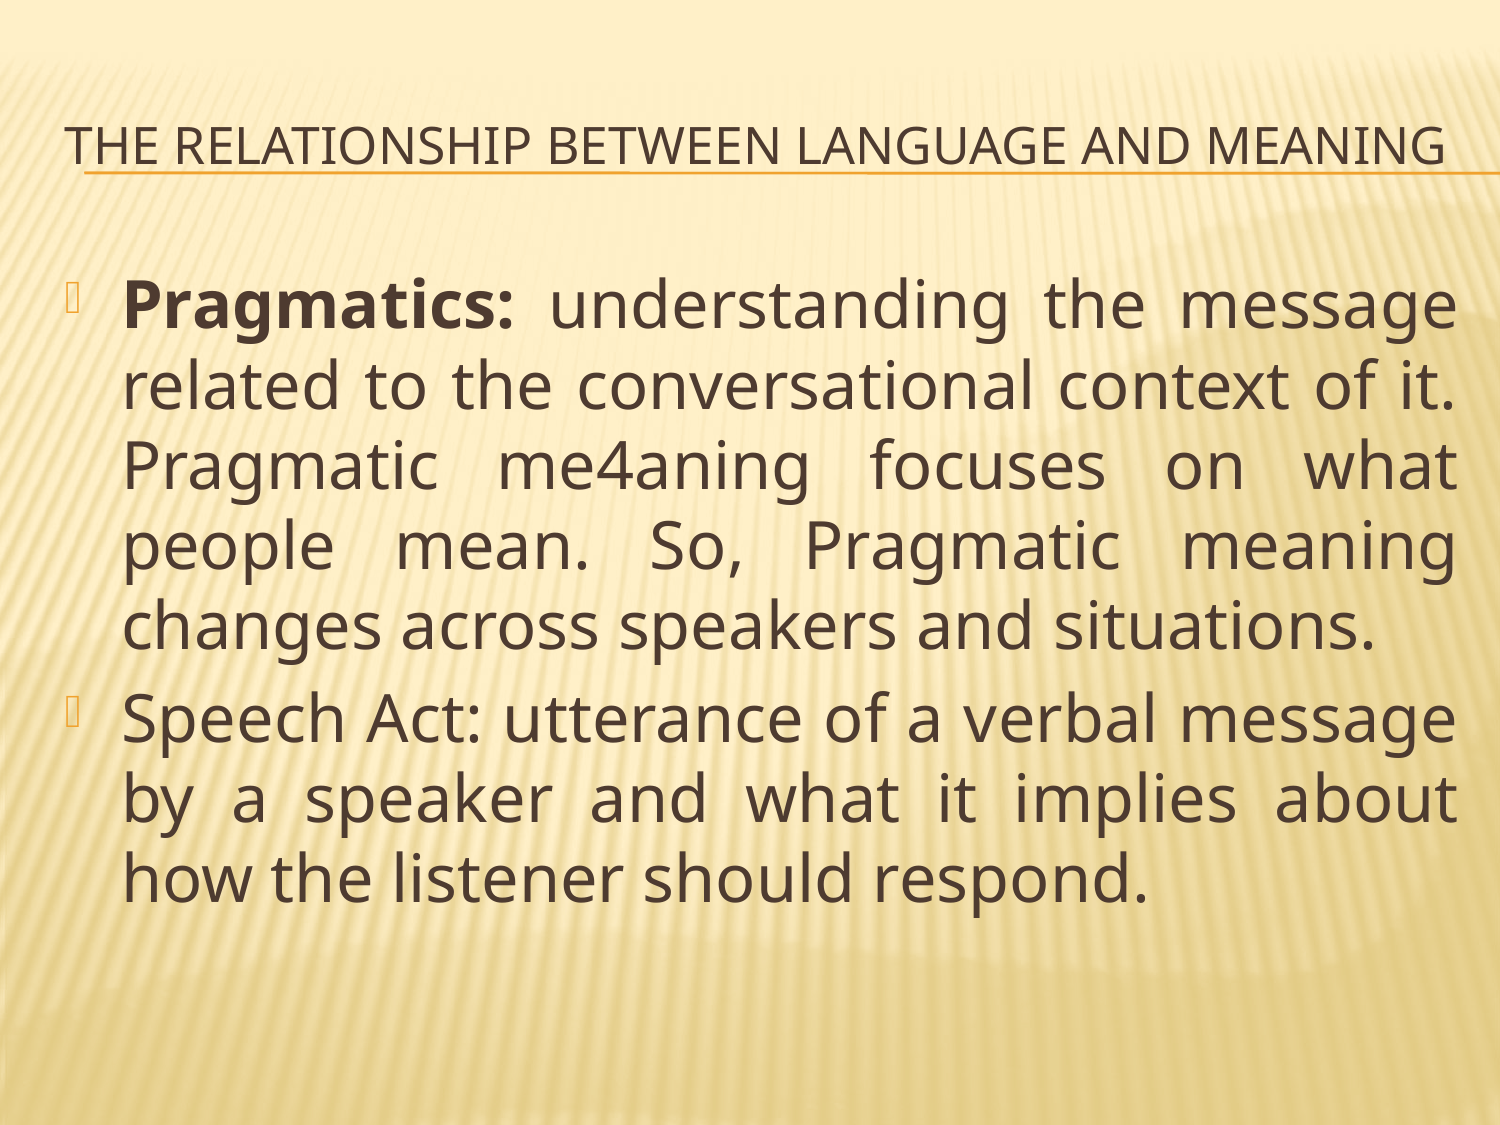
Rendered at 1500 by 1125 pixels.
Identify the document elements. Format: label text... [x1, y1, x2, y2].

title The Relationship Between Language and Meaning [50, 75, 1475, 213]
list Pragmatics: understanding the message related to the conversational context of it. Pragmatic me4aning focuses on what people mean. So, Pragmatic meaning changes across speakers and situations. Speech Act: utterance of a verbal message by a speaker and what it implies about how the listener should respond. [50, 254, 1475, 998]
